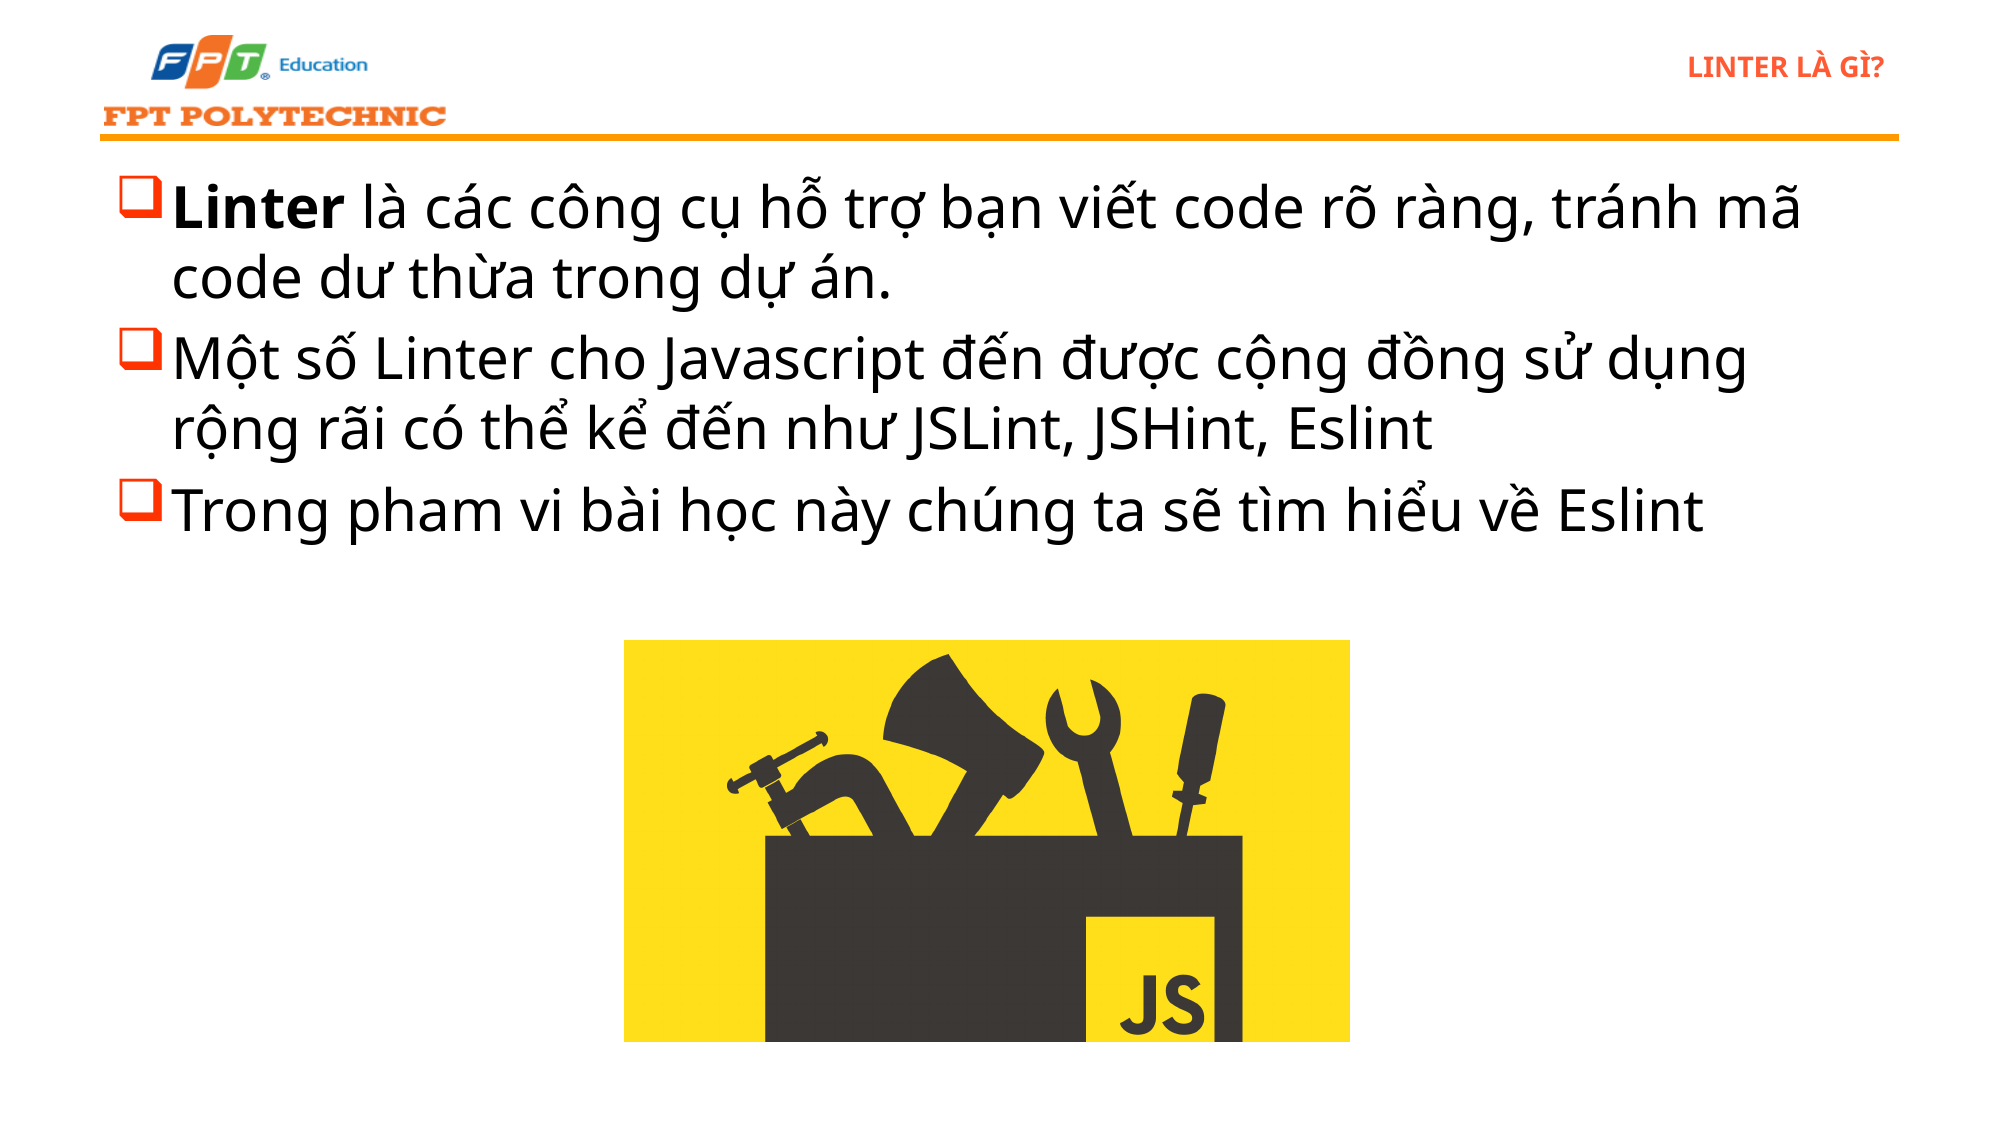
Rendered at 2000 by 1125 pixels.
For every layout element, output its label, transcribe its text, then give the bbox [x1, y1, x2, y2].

title Linter là gì? [449, 45, 1900, 126]
list Linter là các công cụ hỗ trợ bạn viết code rõ ràng, tránh mã code dư thừa trong dự án. Một số Linter cho Javascript đến được cộng đồng sử dụng rộng rãi có thể kể đến như JSLint, JSHint, Eslint Trong pham vi bài học này chúng ta sẽ tìm hiểu về Eslint [99, 162, 1900, 1005]
picture [104, 35, 450, 126]
picture [624, 640, 1350, 1042]
